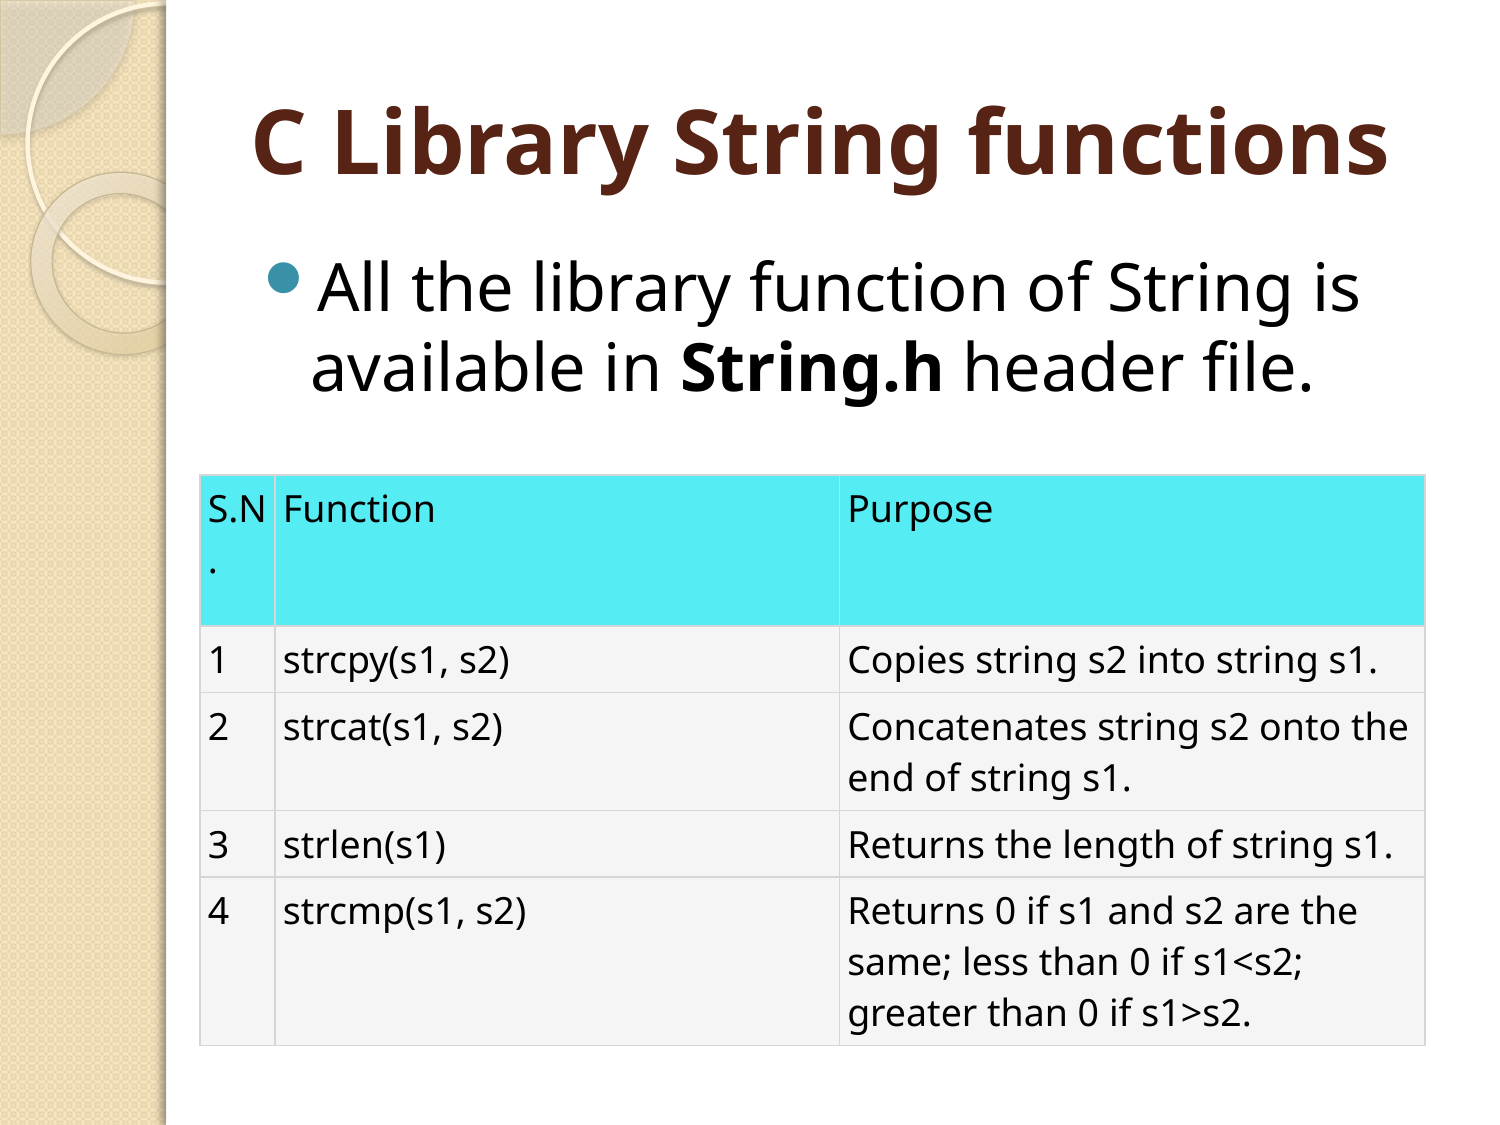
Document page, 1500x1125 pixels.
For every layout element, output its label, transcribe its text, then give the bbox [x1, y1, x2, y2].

table_cell Copies string s2 into string s1. [840, 627, 1424, 692]
table_cell strcat(s1, s2) [276, 693, 839, 810]
table_cell Concatenates string s2 onto the end of string s1. [840, 693, 1424, 810]
table_cell 3 [201, 811, 274, 876]
table_header Function [276, 476, 839, 625]
table_header Purpose [840, 476, 1424, 625]
list All the library function of String is available in String.h header file. [235, 237, 1466, 1025]
table_cell strcmp(s1, s2) [276, 878, 839, 1045]
table_cell 4 [201, 878, 274, 1045]
table_cell strcpy(s1, s2) [276, 627, 839, 692]
table_cell 2 [201, 693, 274, 810]
table_cell strlen(s1) [276, 811, 839, 876]
table_header S.N. [201, 476, 274, 625]
title C Library String functions [235, 45, 1466, 233]
table_cell 1 [201, 627, 274, 692]
table_cell Returns the length of string s1. [840, 811, 1424, 876]
table_cell Returns 0 if s1 and s2 are the same; less than 0 if s1<s2; greater than 0 if s1>s2. [840, 878, 1424, 1045]
